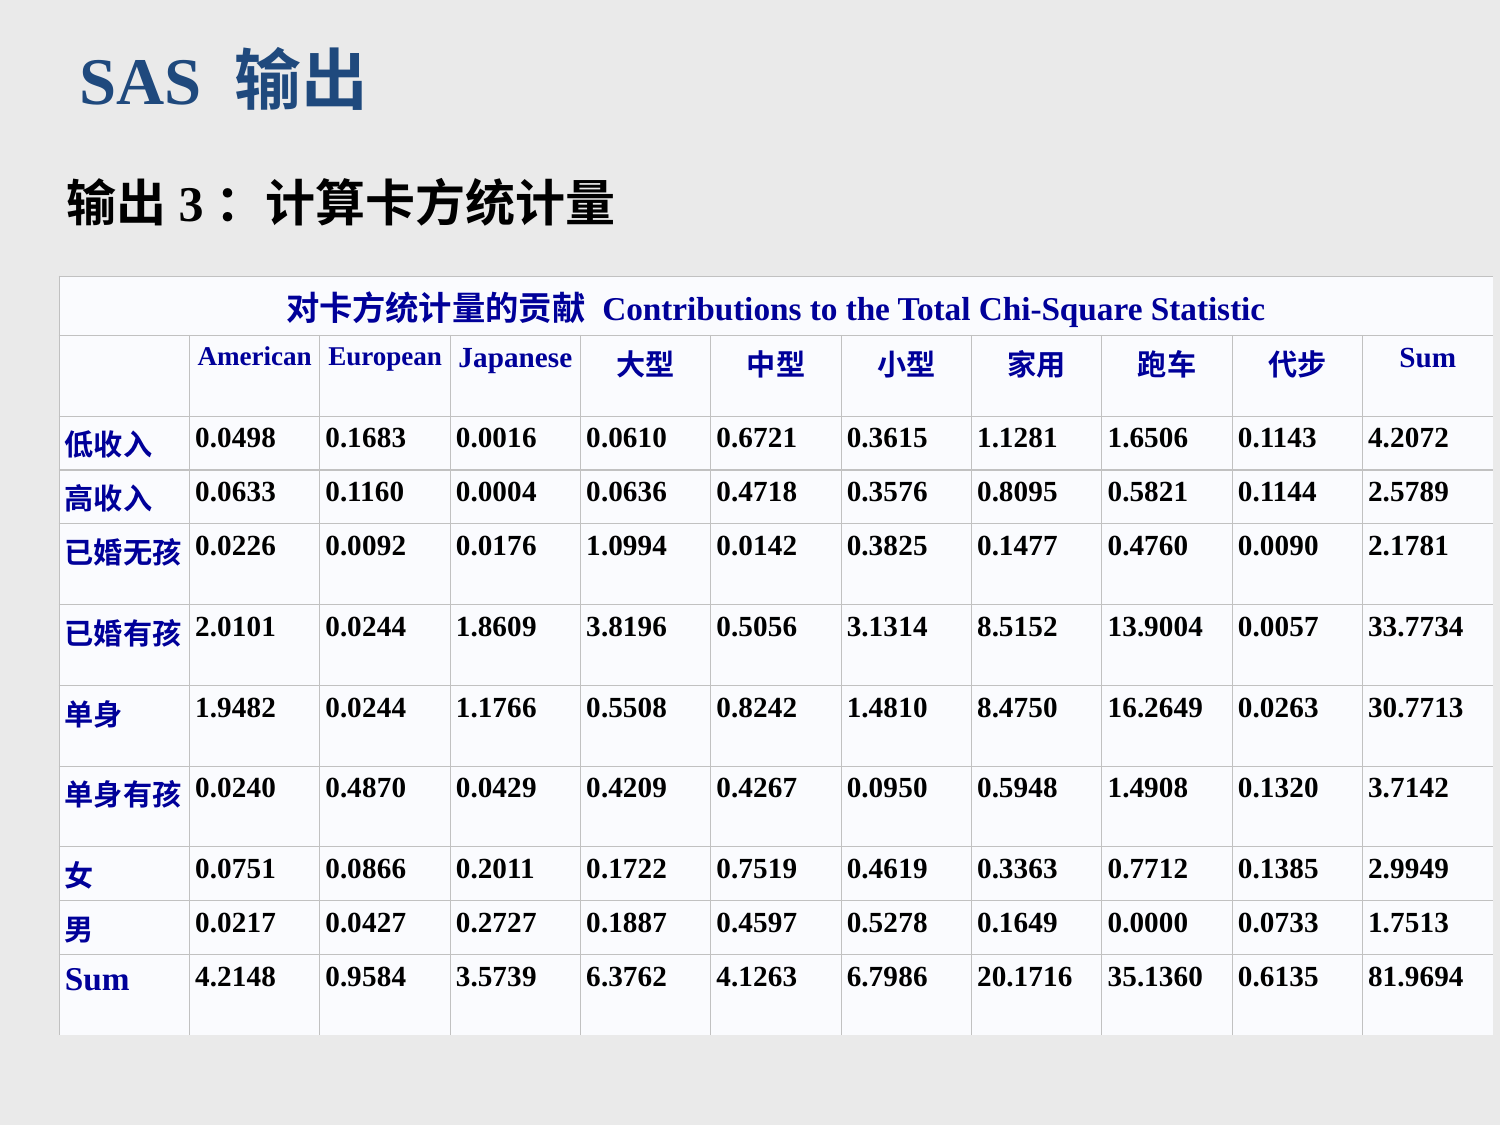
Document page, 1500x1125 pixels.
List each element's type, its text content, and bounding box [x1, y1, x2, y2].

table_cell 已婚无孩 [60, 524, 189, 604]
table_cell 女 [60, 847, 189, 900]
table_cell 已婚有孩 [60, 605, 189, 685]
table_cell 0.1144 [1233, 471, 1362, 523]
table_cell 单身 [60, 686, 189, 766]
table_cell 家用 [972, 336, 1101, 416]
table_cell 35.1360 [1102, 955, 1232, 1035]
table_cell 33.7734 [1363, 605, 1493, 685]
table_cell 0.0000 [1102, 901, 1232, 954]
table_cell 30.7713 [1363, 686, 1493, 766]
table_cell 0.2727 [451, 901, 580, 954]
table_cell 0.0016 [451, 417, 580, 469]
table_cell 0.4267 [711, 767, 841, 846]
table_cell 1.9482 [190, 686, 319, 766]
table_cell 2.1781 [1363, 524, 1493, 604]
table_cell 0.0263 [1233, 686, 1362, 766]
table_cell 3.8196 [581, 605, 710, 685]
table_cell 0.3825 [842, 524, 971, 604]
table_cell 0.0429 [451, 767, 580, 846]
table_cell 0.1320 [1233, 767, 1362, 846]
table_cell 1.4810 [842, 686, 971, 766]
table_cell 16.2649 [1102, 686, 1232, 766]
table_cell 0.1160 [320, 471, 450, 523]
table_cell 0.2011 [451, 847, 580, 900]
table_cell 0.4718 [711, 471, 841, 523]
table_cell 0.0636 [581, 471, 710, 523]
table_cell 0.0004 [451, 471, 580, 523]
table_cell 3.7142 [1363, 767, 1493, 846]
table_header 对卡方统计量的贡献 Contributions to the Total Chi-Square Statistic [60, 277, 1493, 335]
table_cell 0.0092 [320, 524, 450, 604]
table_cell 0.4870 [320, 767, 450, 846]
table_cell 2.9949 [1363, 847, 1493, 900]
table_cell 0.0226 [190, 524, 319, 604]
table_cell 4.1263 [711, 955, 841, 1035]
table_cell 6.3762 [581, 955, 710, 1035]
table_cell 0.8242 [711, 686, 841, 766]
text_box 输出3：计算卡方统计量 [51, 163, 692, 239]
table_cell 0.5278 [842, 901, 971, 954]
table_cell 0.5508 [581, 686, 710, 766]
table_cell 中型 [711, 336, 841, 416]
table_cell 0.6721 [711, 417, 841, 469]
table_cell 0.3576 [842, 471, 971, 523]
table_cell 0.1143 [1233, 417, 1362, 469]
table_cell 0.4619 [842, 847, 971, 900]
table_cell 0.3615 [842, 417, 971, 469]
table_cell 低收入 [60, 417, 189, 469]
table_cell 男 [60, 901, 189, 954]
table_cell 13.9004 [1102, 605, 1232, 685]
table_cell 0.0244 [320, 605, 450, 685]
table_cell 0.0610 [581, 417, 710, 469]
table_cell 0.3363 [972, 847, 1101, 900]
table_cell 1.0994 [581, 524, 710, 604]
table_cell 2.5789 [1363, 471, 1493, 523]
table_cell 0.8095 [972, 471, 1101, 523]
table_cell 0.6135 [1233, 955, 1362, 1035]
table_cell 0.1722 [581, 847, 710, 900]
table_cell 代步 [1233, 336, 1362, 416]
table_cell 0.0866 [320, 847, 450, 900]
table_cell 0.0057 [1233, 605, 1362, 685]
table_cell Japanese [451, 336, 580, 416]
table_cell 大型 [581, 336, 710, 416]
table_cell 跑车 [1102, 336, 1232, 416]
table_cell 4.2072 [1363, 417, 1493, 469]
table_cell 0.0950 [842, 767, 971, 846]
table_cell 1.7513 [1363, 901, 1493, 954]
table_cell 高收入 [60, 471, 189, 523]
table_cell 0.0427 [320, 901, 450, 954]
text_box SAS 输出 [64, 30, 960, 126]
table_cell 0.1683 [320, 417, 450, 469]
table_cell 0.4209 [581, 767, 710, 846]
table_cell [60, 336, 189, 416]
table_cell 0.0142 [711, 524, 841, 604]
table_cell 0.0751 [190, 847, 319, 900]
table_cell 0.1385 [1233, 847, 1362, 900]
table_cell 1.4908 [1102, 767, 1232, 846]
table_cell 0.5948 [972, 767, 1101, 846]
table_cell 6.7986 [842, 955, 971, 1035]
table_cell American [190, 336, 319, 416]
table_cell Sum [1363, 336, 1493, 416]
table_cell 81.9694 [1363, 955, 1493, 1035]
table_cell 0.5056 [711, 605, 841, 685]
table_cell 0.0217 [190, 901, 319, 954]
table_cell 0.0176 [451, 524, 580, 604]
table_cell 8.5152 [972, 605, 1101, 685]
table_cell 0.9584 [320, 955, 450, 1035]
table_cell 3.1314 [842, 605, 971, 685]
table_cell 0.7712 [1102, 847, 1232, 900]
table_cell 小型 [842, 336, 971, 416]
table_cell 1.8609 [451, 605, 580, 685]
table_cell Sum [60, 955, 189, 1035]
table_cell European [320, 336, 450, 416]
table_cell 0.0633 [190, 471, 319, 523]
table_cell 0.5821 [1102, 471, 1232, 523]
table_cell 1.6506 [1102, 417, 1232, 469]
table_cell 0.1477 [972, 524, 1101, 604]
table_cell 0.4760 [1102, 524, 1232, 604]
table_cell 20.1716 [972, 955, 1101, 1035]
table_cell 0.1887 [581, 901, 710, 954]
table_cell 0.0733 [1233, 901, 1362, 954]
table_cell 3.5739 [451, 955, 580, 1035]
table_cell 4.2148 [190, 955, 319, 1035]
table_cell 1.1766 [451, 686, 580, 766]
table_cell 2.0101 [190, 605, 319, 685]
table_cell 0.0498 [190, 417, 319, 469]
table_cell 单身有孩 [60, 767, 189, 846]
table_cell 0.0090 [1233, 524, 1362, 604]
table_cell 1.1281 [972, 417, 1101, 469]
table_cell 8.4750 [972, 686, 1101, 766]
table_cell 0.4597 [711, 901, 841, 954]
table_cell 0.7519 [711, 847, 841, 900]
table_cell 0.0240 [190, 767, 319, 846]
table_cell 0.0244 [320, 686, 450, 766]
table_cell 0.1649 [972, 901, 1101, 954]
